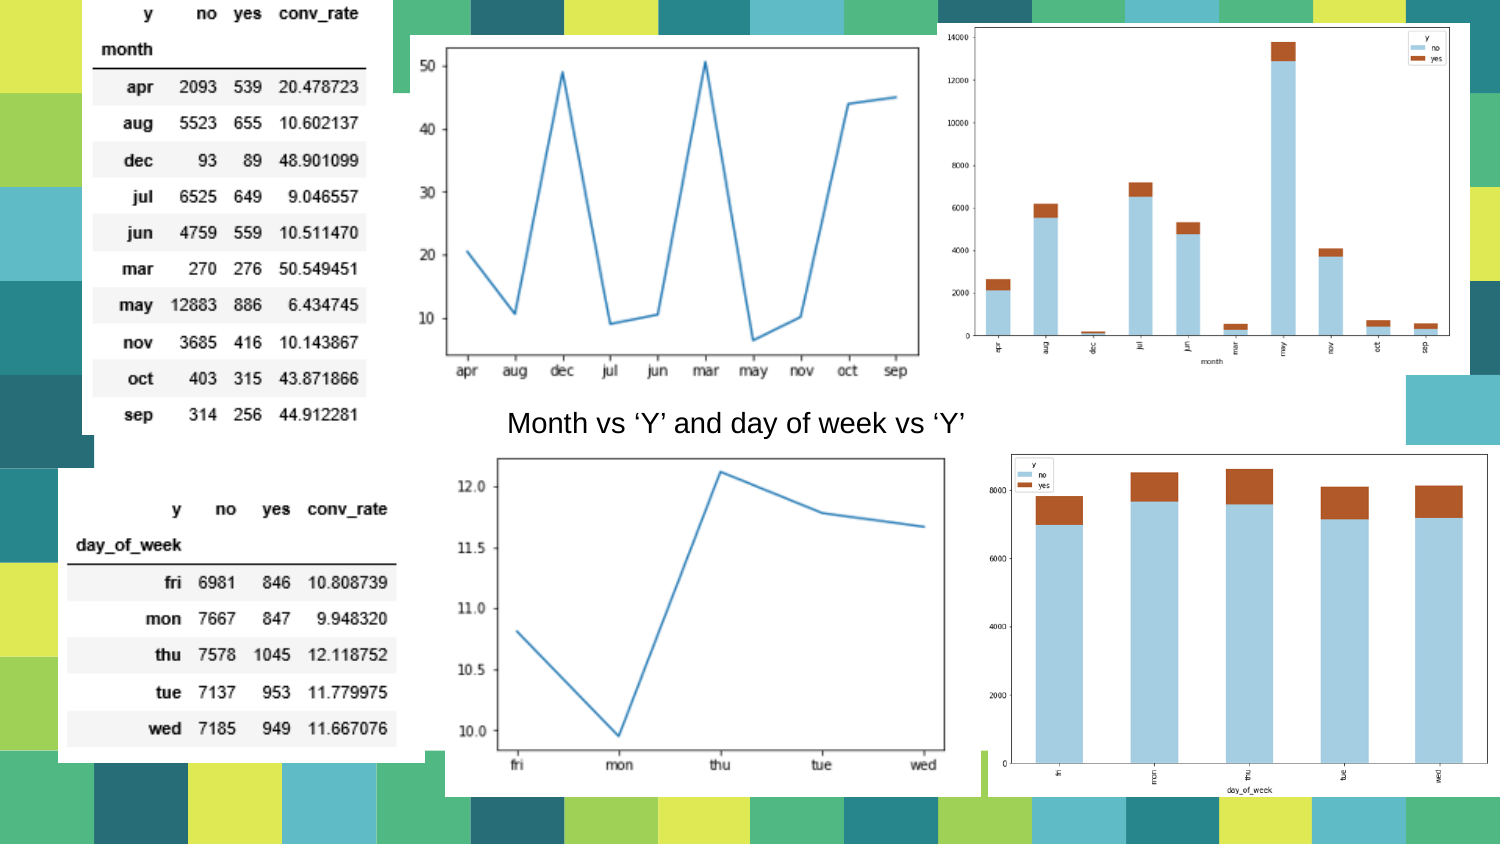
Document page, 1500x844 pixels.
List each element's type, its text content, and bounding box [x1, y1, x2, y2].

picture [409, 23, 1471, 395]
picture [58, 468, 425, 763]
text_box Month vs ‘Y’ and day of week vs ‘Y’ [492, 396, 982, 433]
picture [81, 0, 394, 435]
picture [988, 445, 1500, 798]
picture [445, 433, 981, 798]
